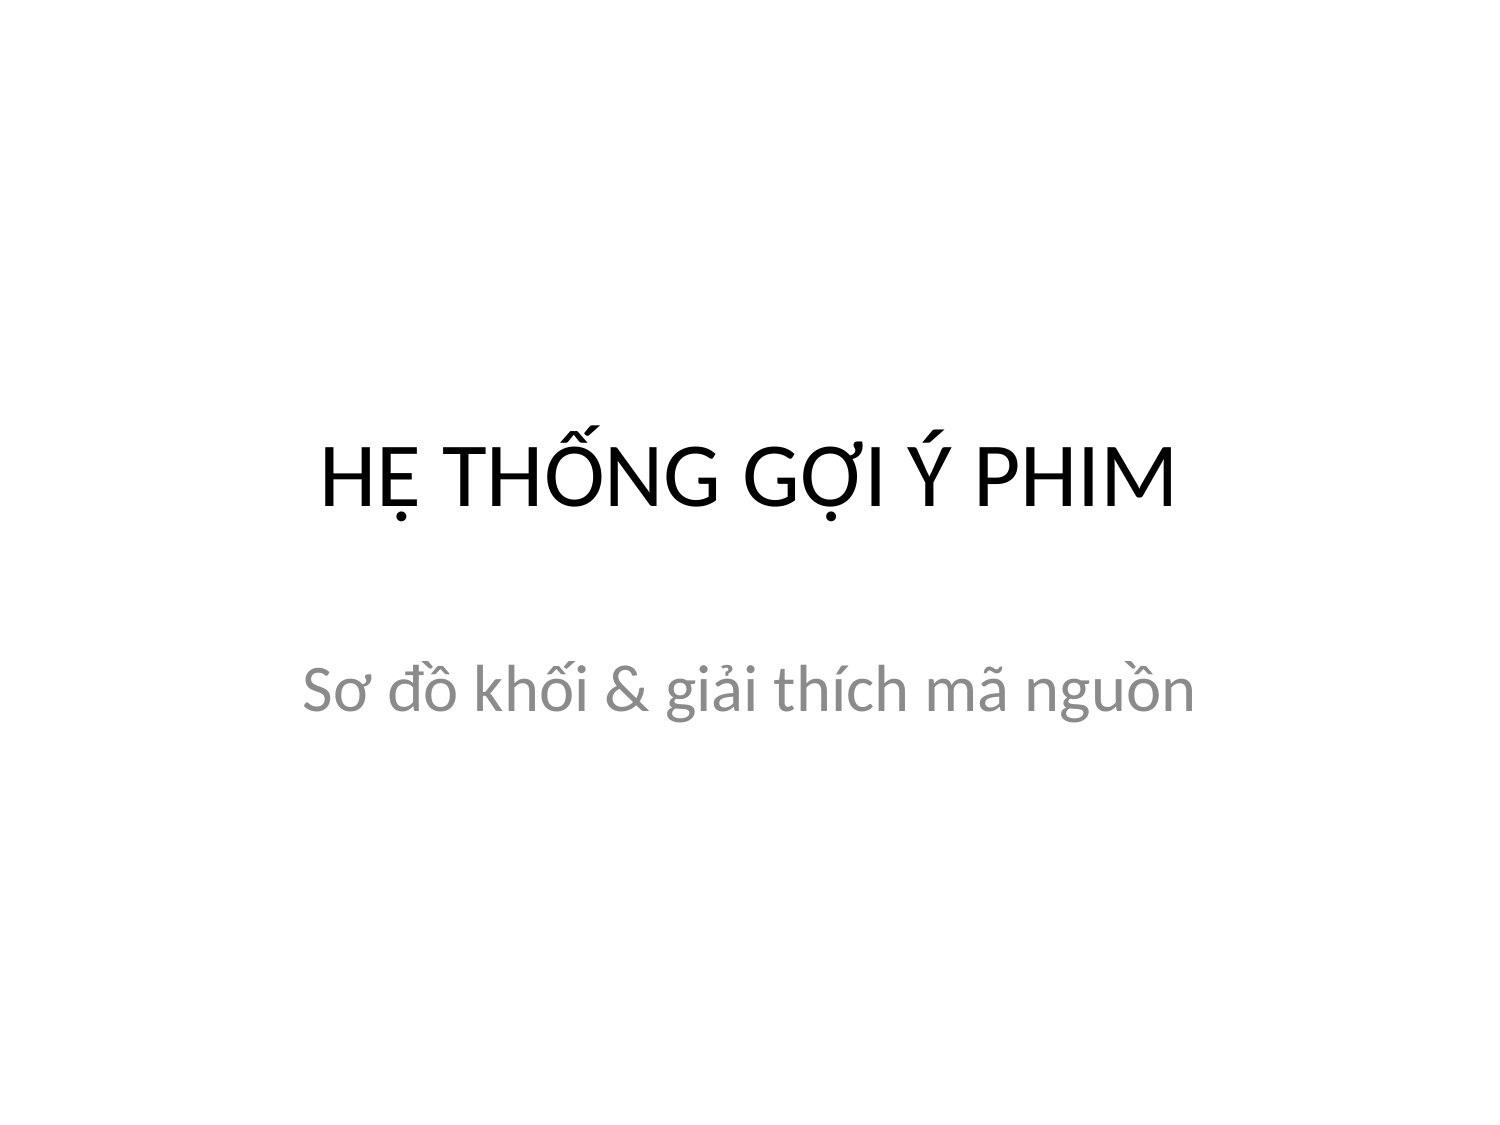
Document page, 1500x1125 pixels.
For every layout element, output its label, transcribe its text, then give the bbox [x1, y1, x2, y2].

title HỆ THỐNG GỢI Ý PHIM [112, 349, 1388, 591]
subtitle Sơ đồ khối & giải thích mã nguồn [225, 637, 1275, 925]
